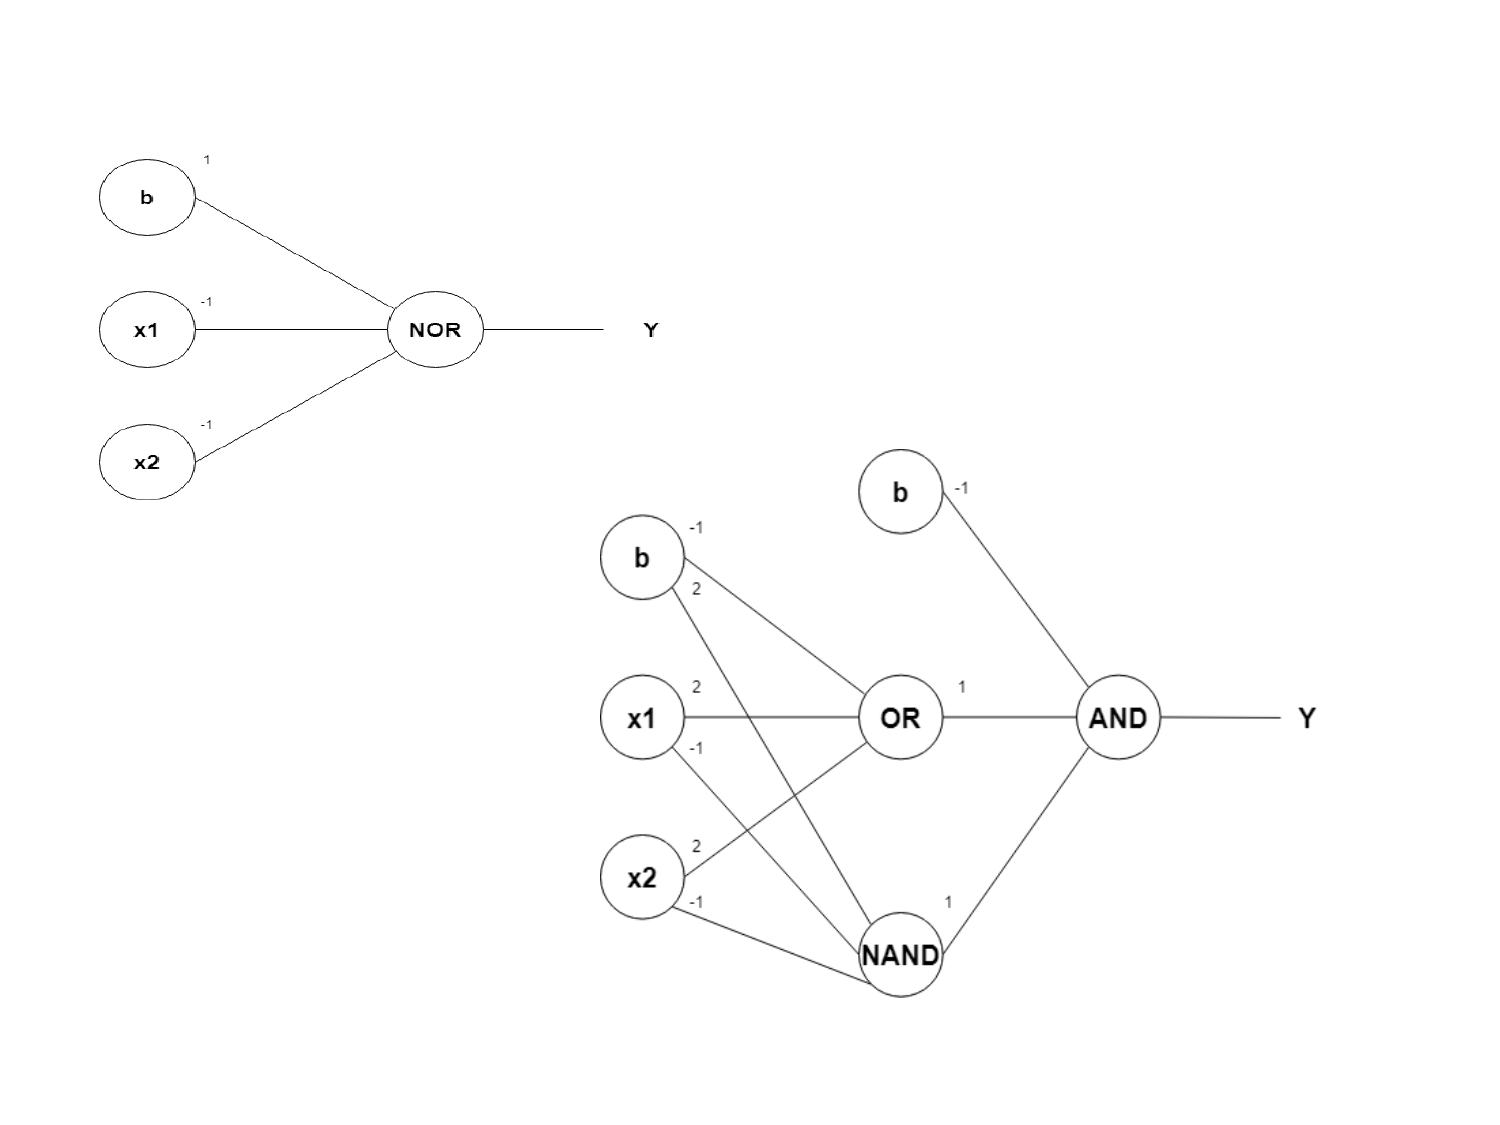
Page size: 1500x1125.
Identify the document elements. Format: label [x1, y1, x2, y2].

picture [99, 149, 1336, 998]
